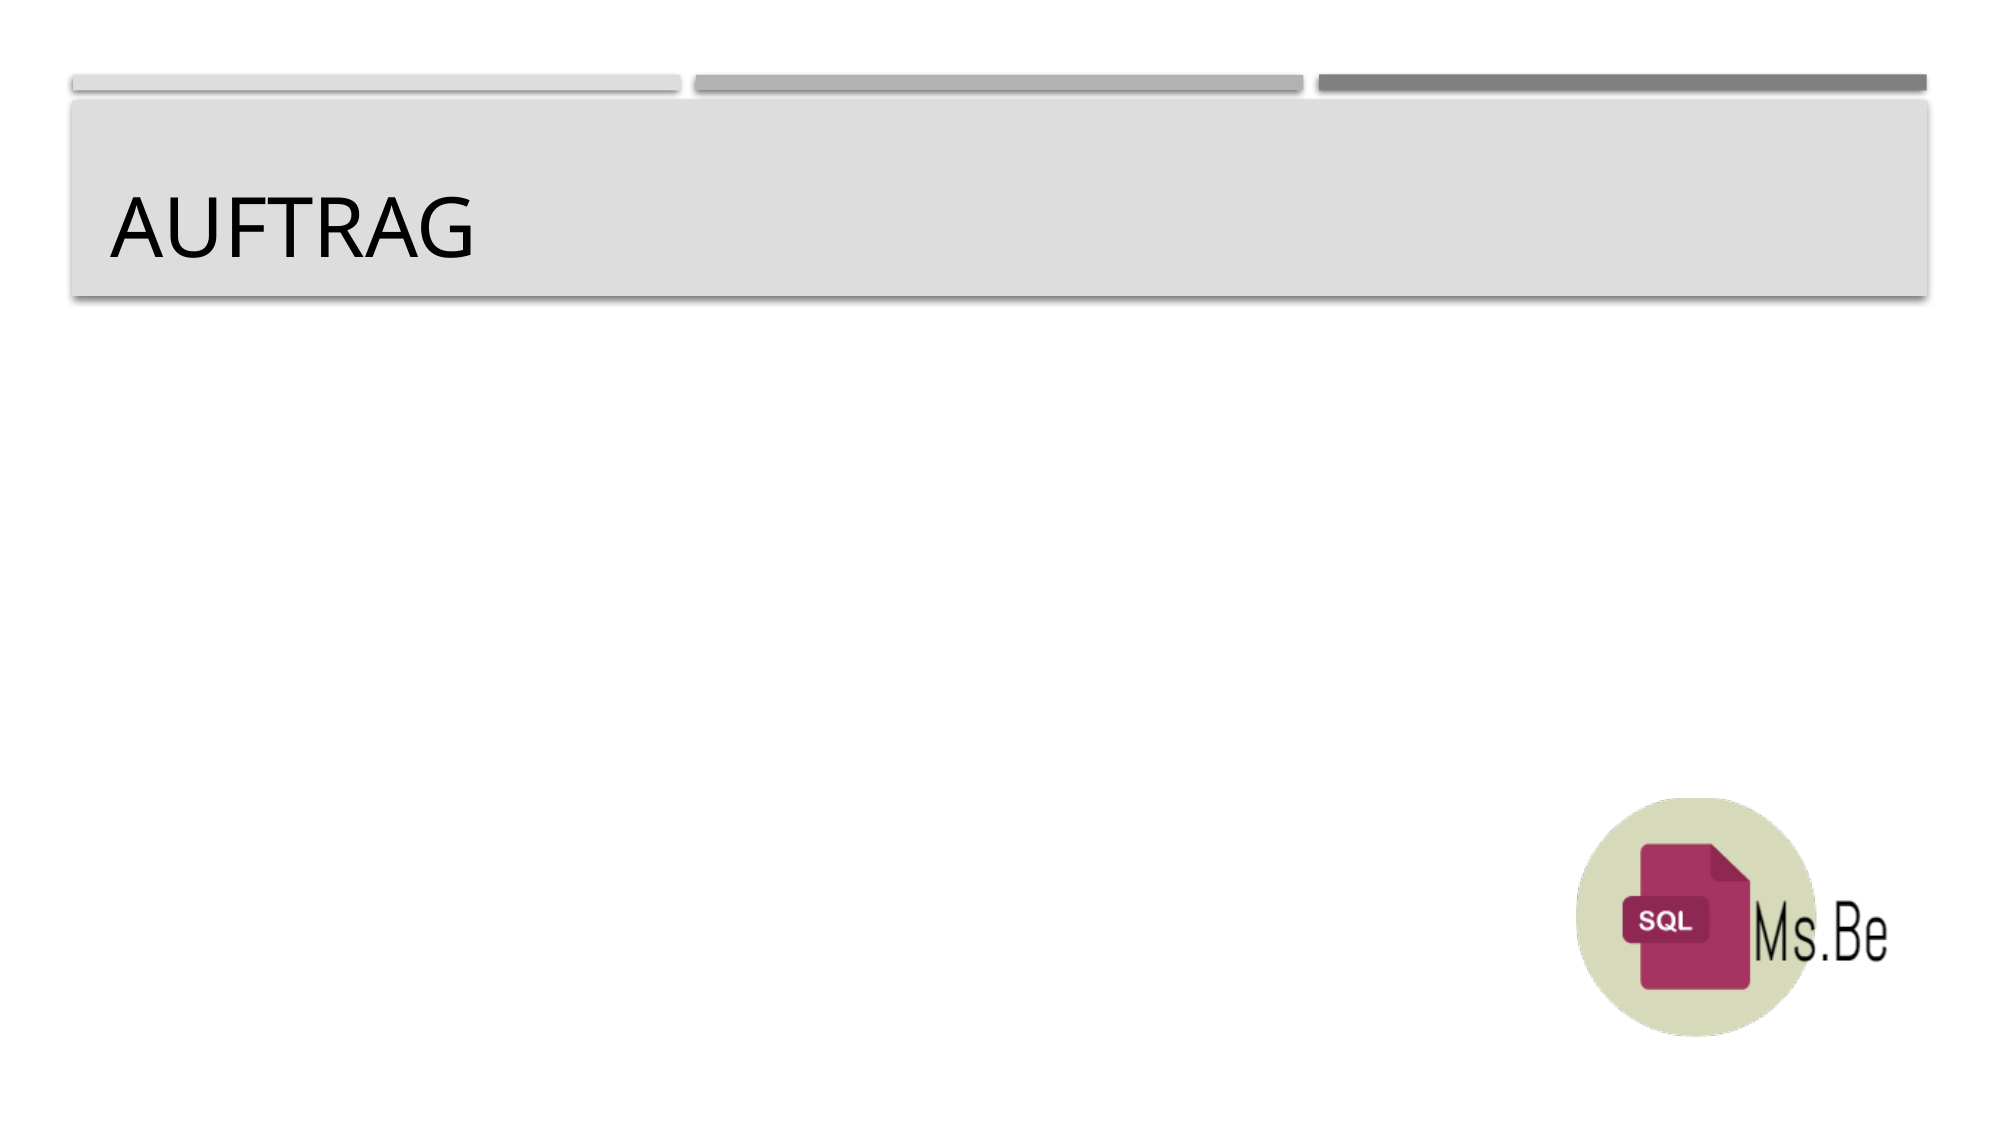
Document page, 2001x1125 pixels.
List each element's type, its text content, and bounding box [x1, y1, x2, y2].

picture [1576, 798, 1888, 1037]
title Auftrag [95, 115, 1905, 282]
